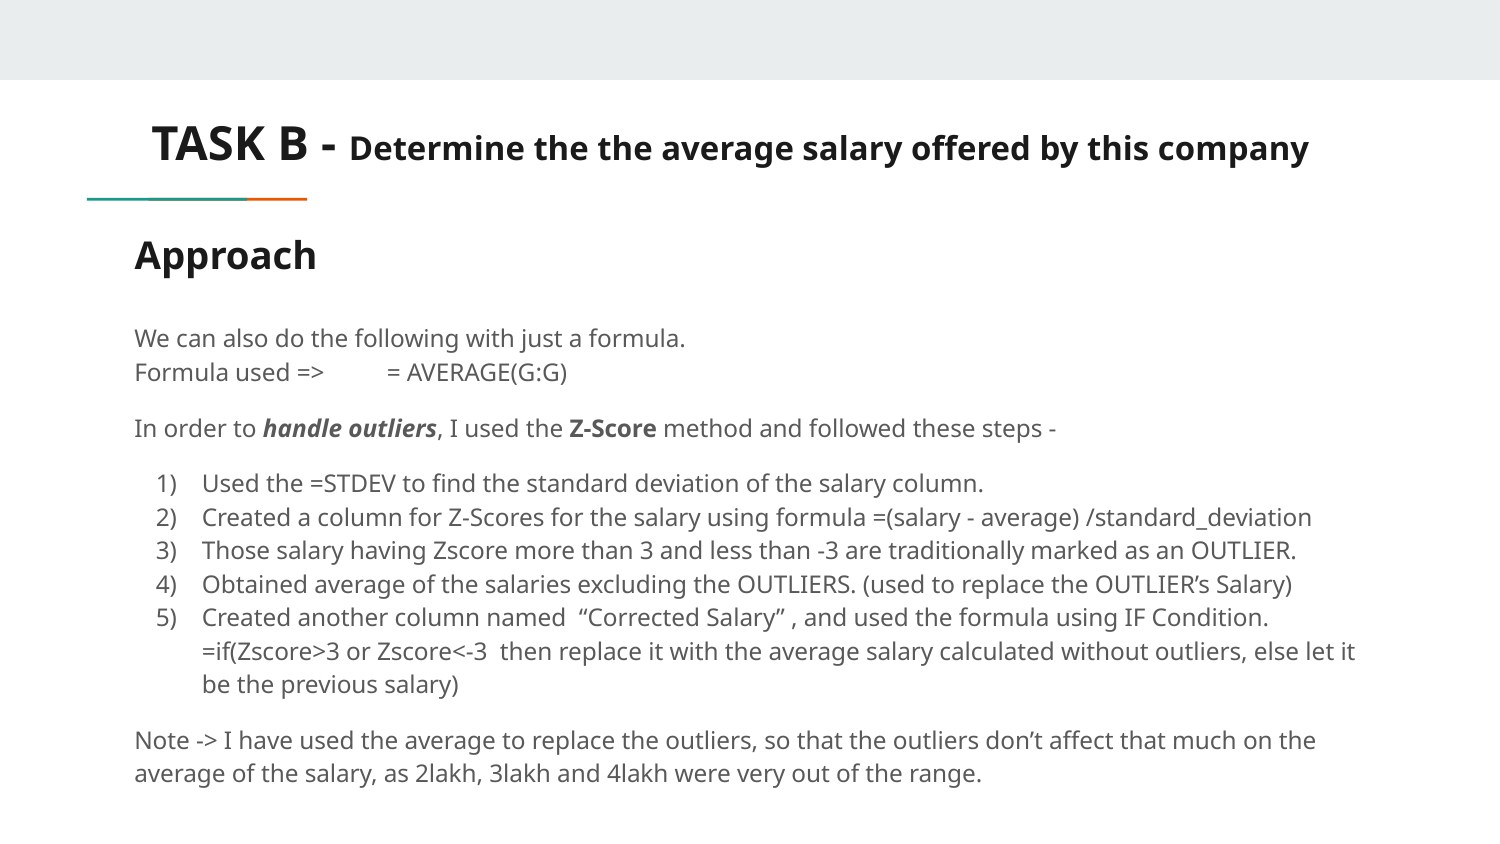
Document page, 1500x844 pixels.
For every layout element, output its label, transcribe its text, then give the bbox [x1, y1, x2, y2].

title TASK B - Determine the the average salary offered by this company [136, 98, 1398, 187]
title Approach [119, 216, 1381, 304]
list We can also do the following with just a formula. Formula used => = AVERAGE(G:G) In order to handle outliers, I used the Z-Score method and followed these steps - Used the =STDEV to find the standard deviation of the salary column. Created a column for Z-Scores for the salary using formula =(salary - average) /standard_deviation Those salary having Zscore more than 3 and less than -3 are traditionally marked as an OUTLIER. Obtained average of the salaries excluding the OUTLIERS. (used to replace the OUTLIER’s Salary) Created another column named “Corrected Salary” , and used the formula using IF Condition. =if(Zscore>3 or Zscore<-3 then replace it with the average salary calculated without outliers, else let it be the previous salary) Note -> I have used the average to replace the outliers, so that the outliers don’t affect that much on the average of the salary, as 2lakh, 3lakh and 4lakh were very out of the range. [119, 304, 1381, 812]
